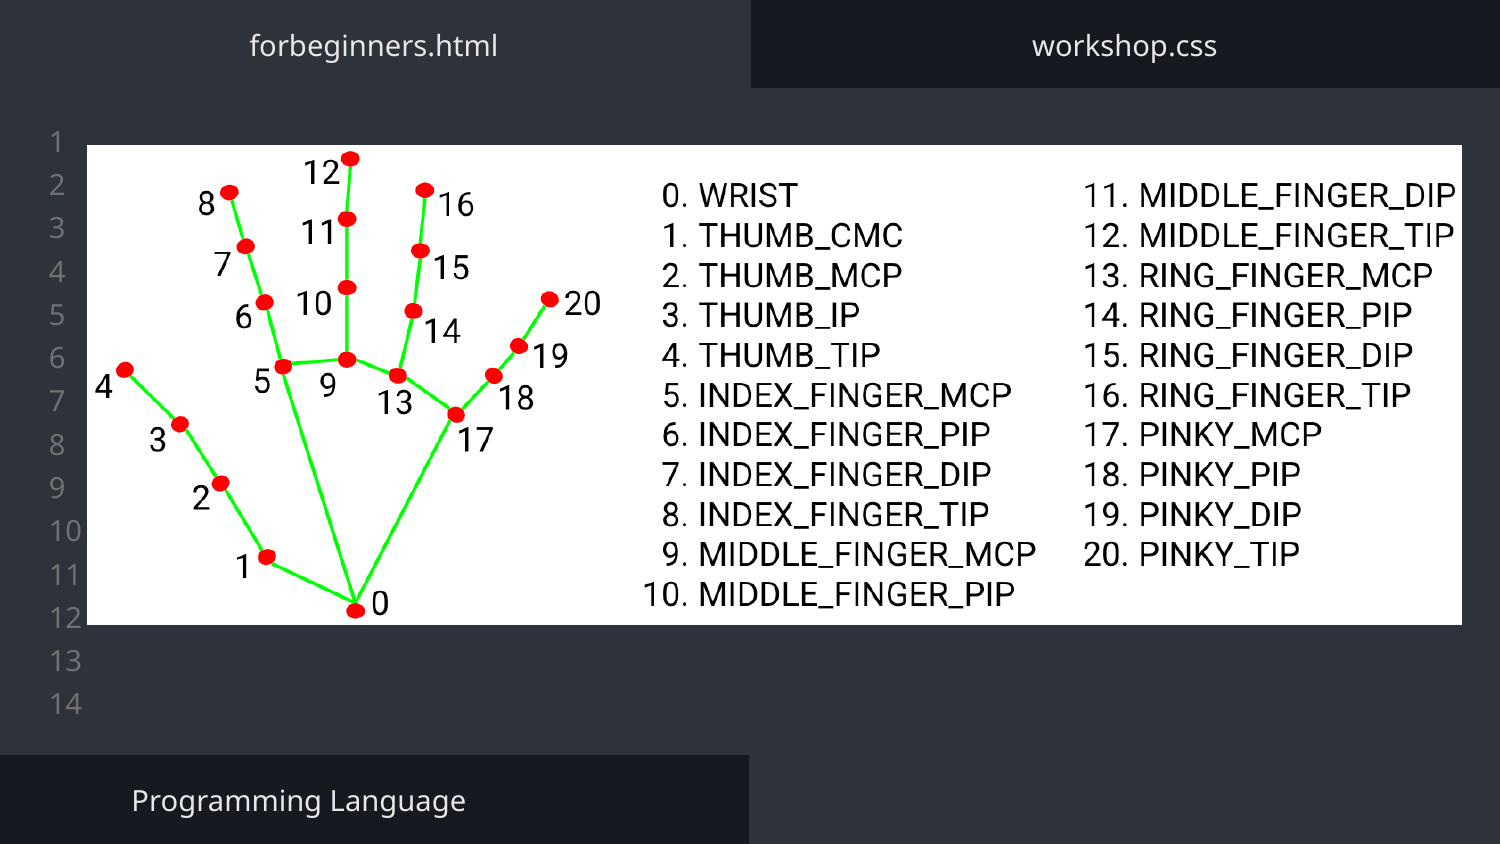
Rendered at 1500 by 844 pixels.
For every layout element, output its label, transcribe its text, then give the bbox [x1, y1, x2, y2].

text_box workshop.css [749, 15, 1500, 74]
text_box Programming Language [116, 770, 915, 829]
text_box forbeginners.html [0, 15, 749, 74]
picture [87, 145, 1462, 625]
